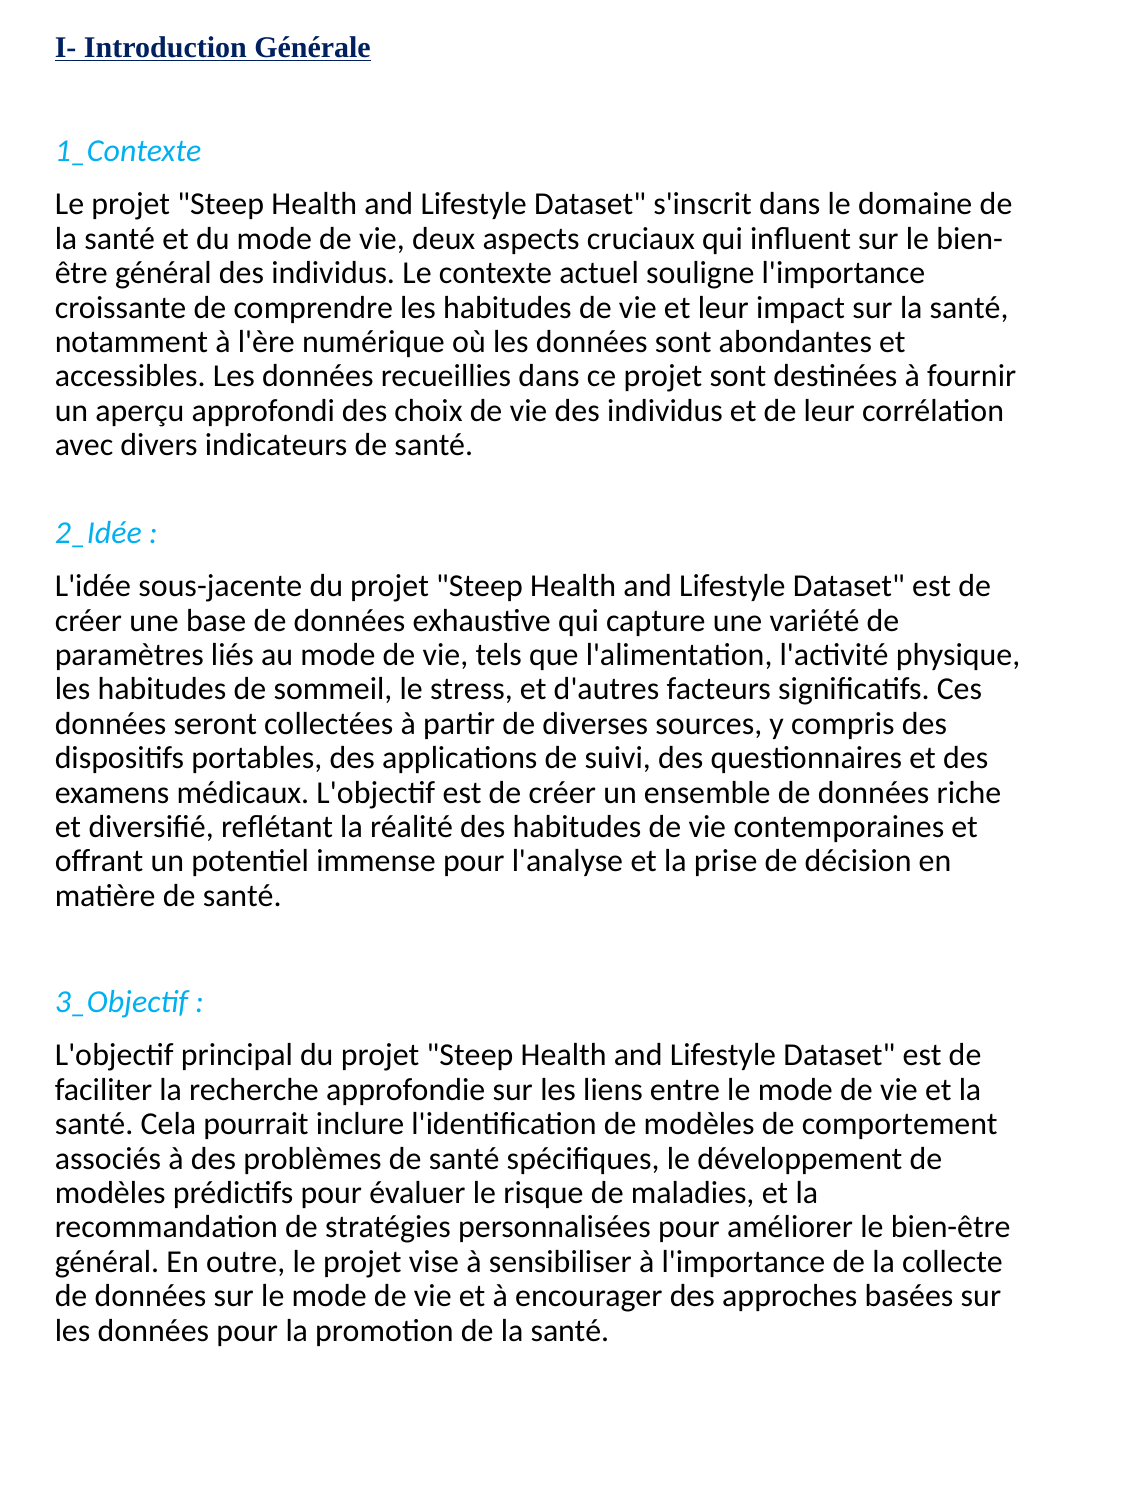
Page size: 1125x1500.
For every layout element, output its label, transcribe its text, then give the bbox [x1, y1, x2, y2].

list I- Introduction Générale 1_Contexte Le projet "Steep Health and Lifestyle Dataset" s'inscrit dans le domaine de la santé et du mode de vie, deux aspects cruciaux qui influent sur le bien-être général des individus. Le contexte actuel souligne l'importance croissante de comprendre les habitudes de vie et leur impact sur la santé, notamment à l'ère numérique où les données sont abondantes et accessibles. Les données recueillies dans ce projet sont destinées à fournir un aperçu approfondi des choix de vie des individus et de leur corrélation avec divers indicateurs de santé. 2_Idée : L'idée sous-jacente du projet "Steep Health and Lifestyle Dataset" est de créer une base de données exhaustive qui capture une variété de paramètres liés au mode de vie, tels que l'alimentation, l'activité physique, les habitudes de sommeil, le stress, et d'autres facteurs significatifs. Ces données seront collectées à partir de diverses sources, y compris des dispositifs portables, des applications de suivi, des questionnaires et des examens médicaux. L'objectif est de créer un ensemble de données riche et diversifié, reflétant la réalité des habitudes de vie contemporaines et offrant un potentiel immense pour l'analyse et la prise de décision en matière de santé. 3_Objectif : L'objectif principal du projet "Steep Health and Lifestyle Dataset" est de faciliter la recherche approfondie sur les liens entre le mode de vie et la santé. Cela pourrait inclure l'identification de modèles de comportement associés à des problèmes de santé spécifiques, le développement de modèles prédictifs pour évaluer le risque de maladies, et la recommandation de stratégies personnalisées pour améliorer le bien-être général. En outre, le projet vise à sensibiliser à l'importance de la collecte de données sur le mode de vie et à encourager des approches basées sur les données pour la promotion de la santé. [39, 24, 1048, 1392]
